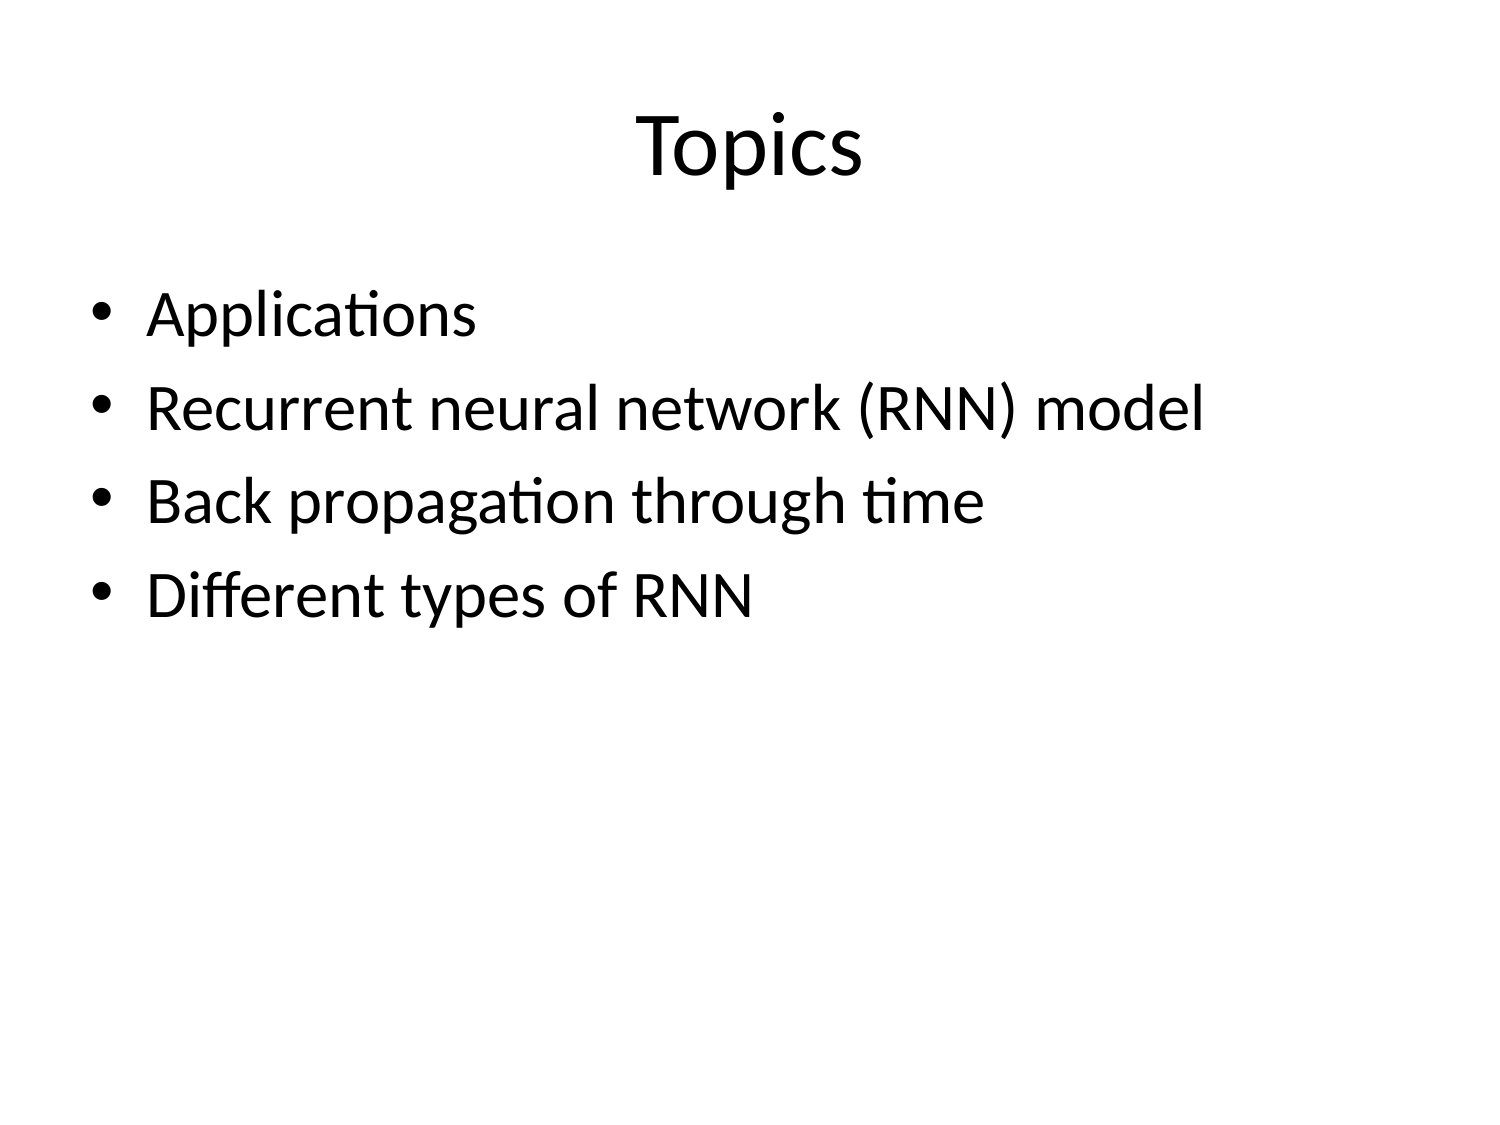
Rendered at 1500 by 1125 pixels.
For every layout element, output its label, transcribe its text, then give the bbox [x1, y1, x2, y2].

list Applications Recurrent neural network (RNN) model Back propagation through time Different types of RNN [75, 262, 1425, 1005]
title Topics [75, 45, 1425, 233]
